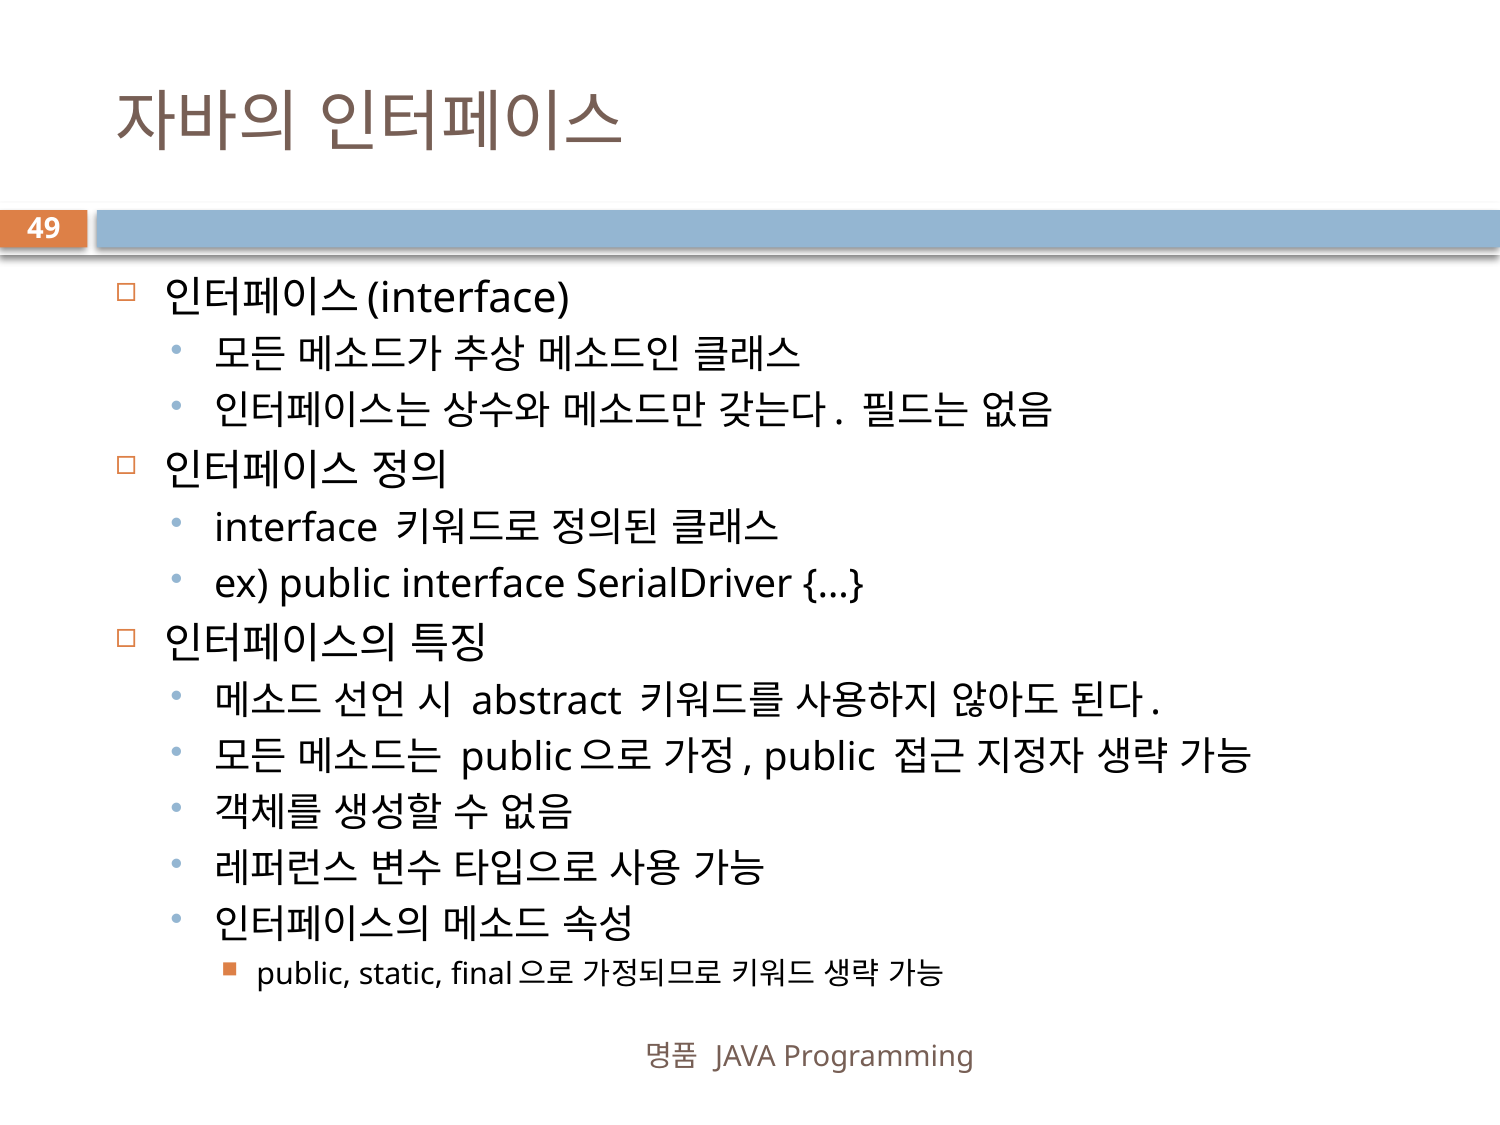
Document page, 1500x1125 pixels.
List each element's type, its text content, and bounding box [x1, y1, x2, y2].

list 인터페이스(interface) 모든 메소드가 추상 메소드인 클래스 인터페이스는 상수와 메소드만 갖는다. 필드는 없음 인터페이스 정의 interface 키워드로 정의된 클래스 ex) public interface SerialDriver {…} 인터페이스의 특징 메소드 선언 시 abstract 키워드를 사용하지 않아도 된다. 모든 메소드는 public으로 가정, public 접근 지정자 생략 가능 객체를 생성할 수 없음 레퍼런스 변수 타입으로 사용 가능 인터페이스의 메소드 속성 public, static, final으로 가정되므로 키워드 생략 가능 [100, 262, 1438, 1000]
slide_number 49 [0, 208, 88, 249]
title 자바의 인터페이스 [100, 37, 1438, 200]
footer 명품 JAVA Programming [99, 1024, 990, 1085]
